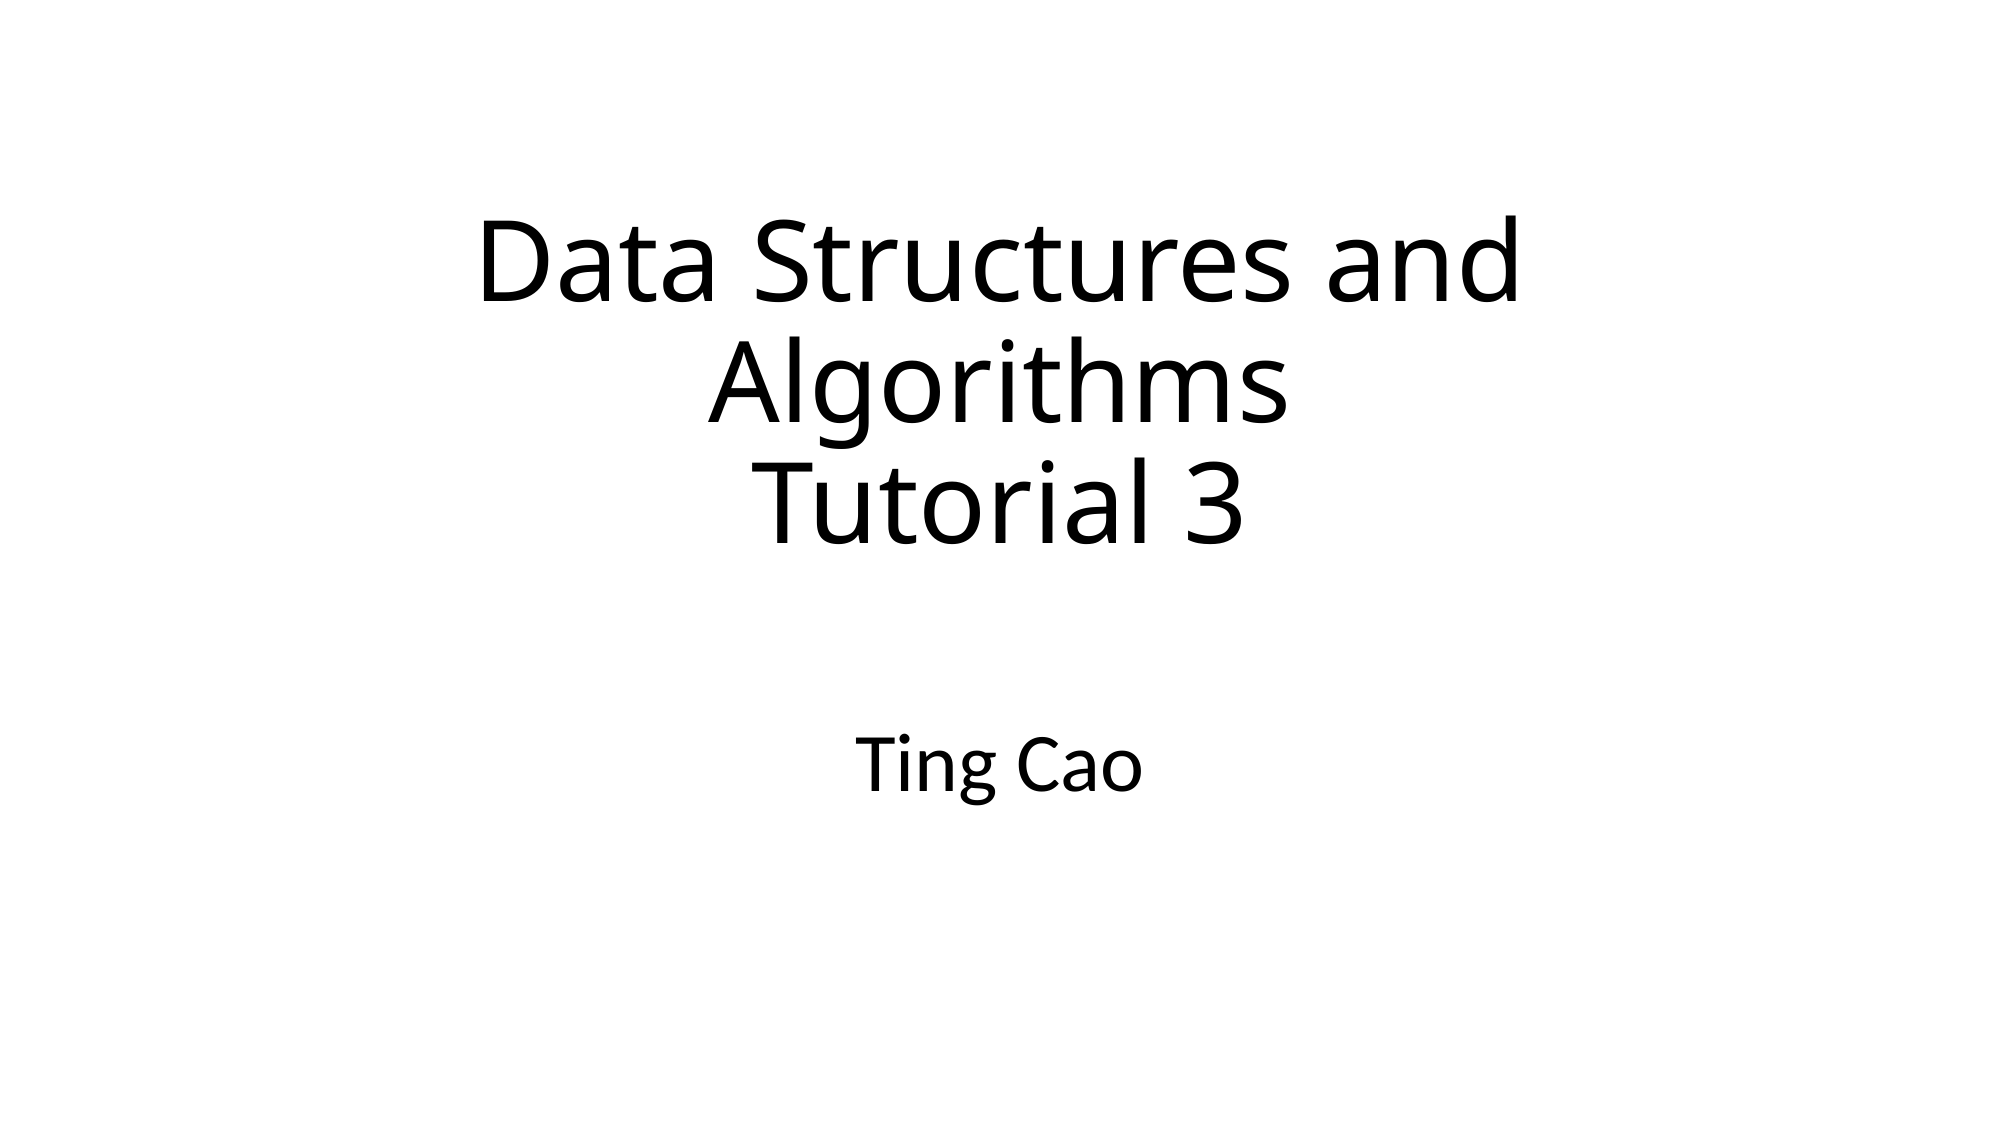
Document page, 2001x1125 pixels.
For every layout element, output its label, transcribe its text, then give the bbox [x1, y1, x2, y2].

subtitle Ting Cao [249, 590, 1750, 863]
title Data Structures and Algorithms Tutorial 3 [249, 184, 1750, 576]
